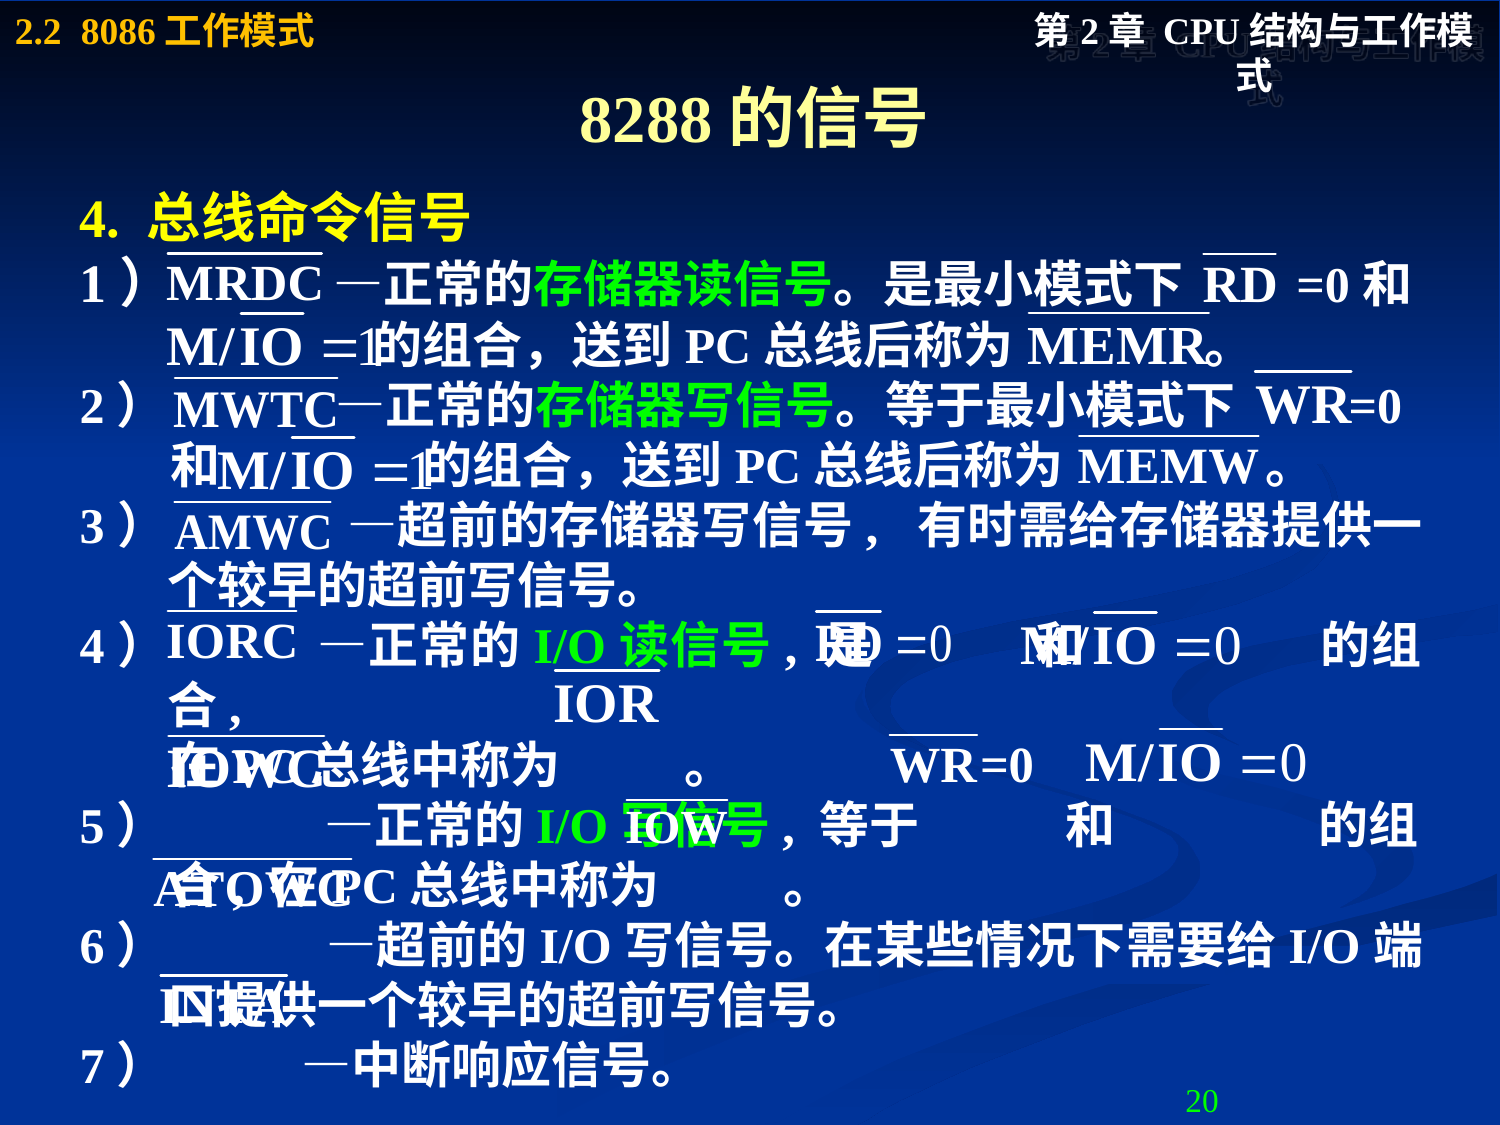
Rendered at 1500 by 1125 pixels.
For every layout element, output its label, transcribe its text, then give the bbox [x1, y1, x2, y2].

title 8288的信号 [78, 60, 1430, 172]
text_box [151, 963, 299, 1037]
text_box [159, 299, 388, 380]
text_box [159, 722, 335, 802]
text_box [166, 489, 342, 563]
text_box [159, 598, 308, 672]
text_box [881, 722, 1043, 795]
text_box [159, 241, 334, 299]
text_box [618, 788, 738, 856]
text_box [545, 657, 672, 737]
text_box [1019, 299, 1222, 374]
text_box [1194, 241, 1287, 312]
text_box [808, 598, 962, 676]
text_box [144, 846, 364, 920]
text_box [166, 388, 350, 441]
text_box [1012, 598, 1251, 679]
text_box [1070, 423, 1270, 497]
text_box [1245, 358, 1363, 438]
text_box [210, 423, 439, 504]
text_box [1077, 715, 1316, 796]
list 4. 总线命令信号 1） —正常的存储器读信号。是最小模式下 =0和 的组合，送到PC总线后称为 。 2） —正常的存储器写信号。等于最小模式下 =0 和 的组合，送到PC总线后称为 。 3） —超前的存储器写信号, 有时需给存储器提供一个较早的超前写信号。 4） —正常的I/O读信号, 是 和 的组合, 在PC总线中称为 。 5） —正常的I/O写信号, 等于 和 的组 合, 在PC总线中称为 。 6） —超前的I/O写信号。在某些情况下需要给I/O端口提供一个较早的超前写信号。 7） —中断响应信号。 [64, 175, 1439, 1074]
